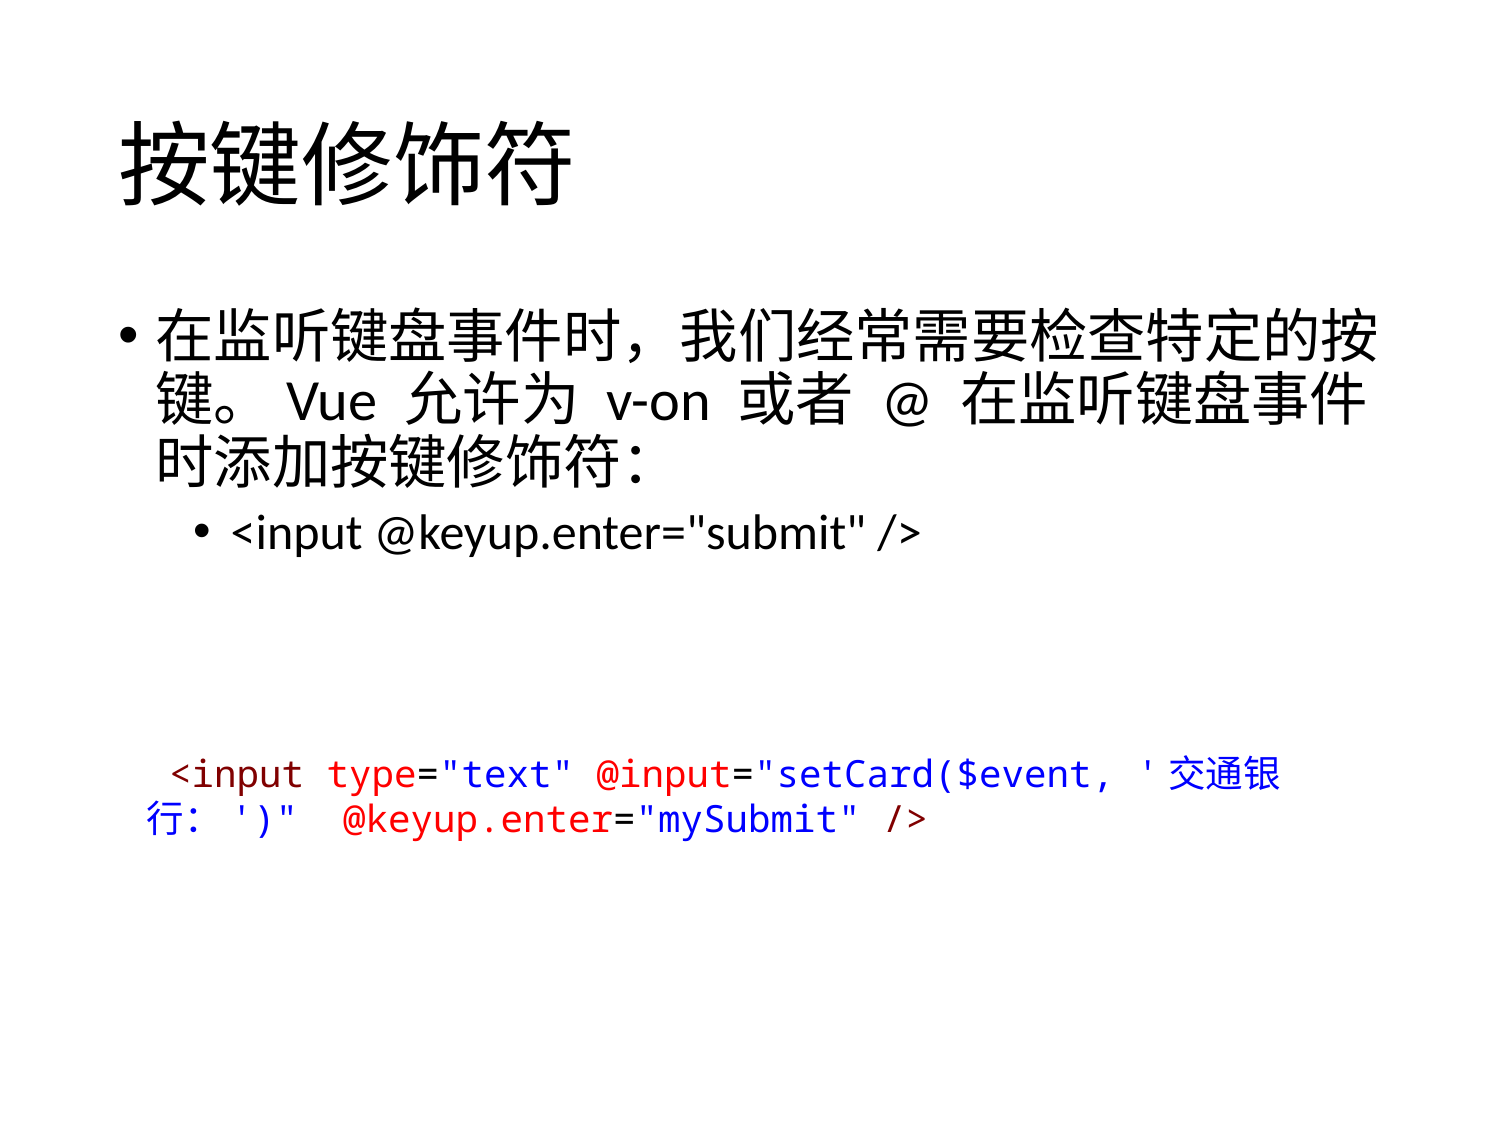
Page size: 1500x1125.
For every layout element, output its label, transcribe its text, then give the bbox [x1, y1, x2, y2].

text_box <input type="text" @input="setCard($event, '交通银行：')" @keyup.enter="mySubmit" /> [131, 742, 1357, 848]
list 在监听键盘事件时，我们经常需要检查特定的按键。Vue 允许为 v-on 或者 @ 在监听键盘事件时添加按键修饰符： <input @keyup.enter="submit" /> [103, 299, 1397, 1014]
title 按键修饰符 [103, 59, 1397, 278]
